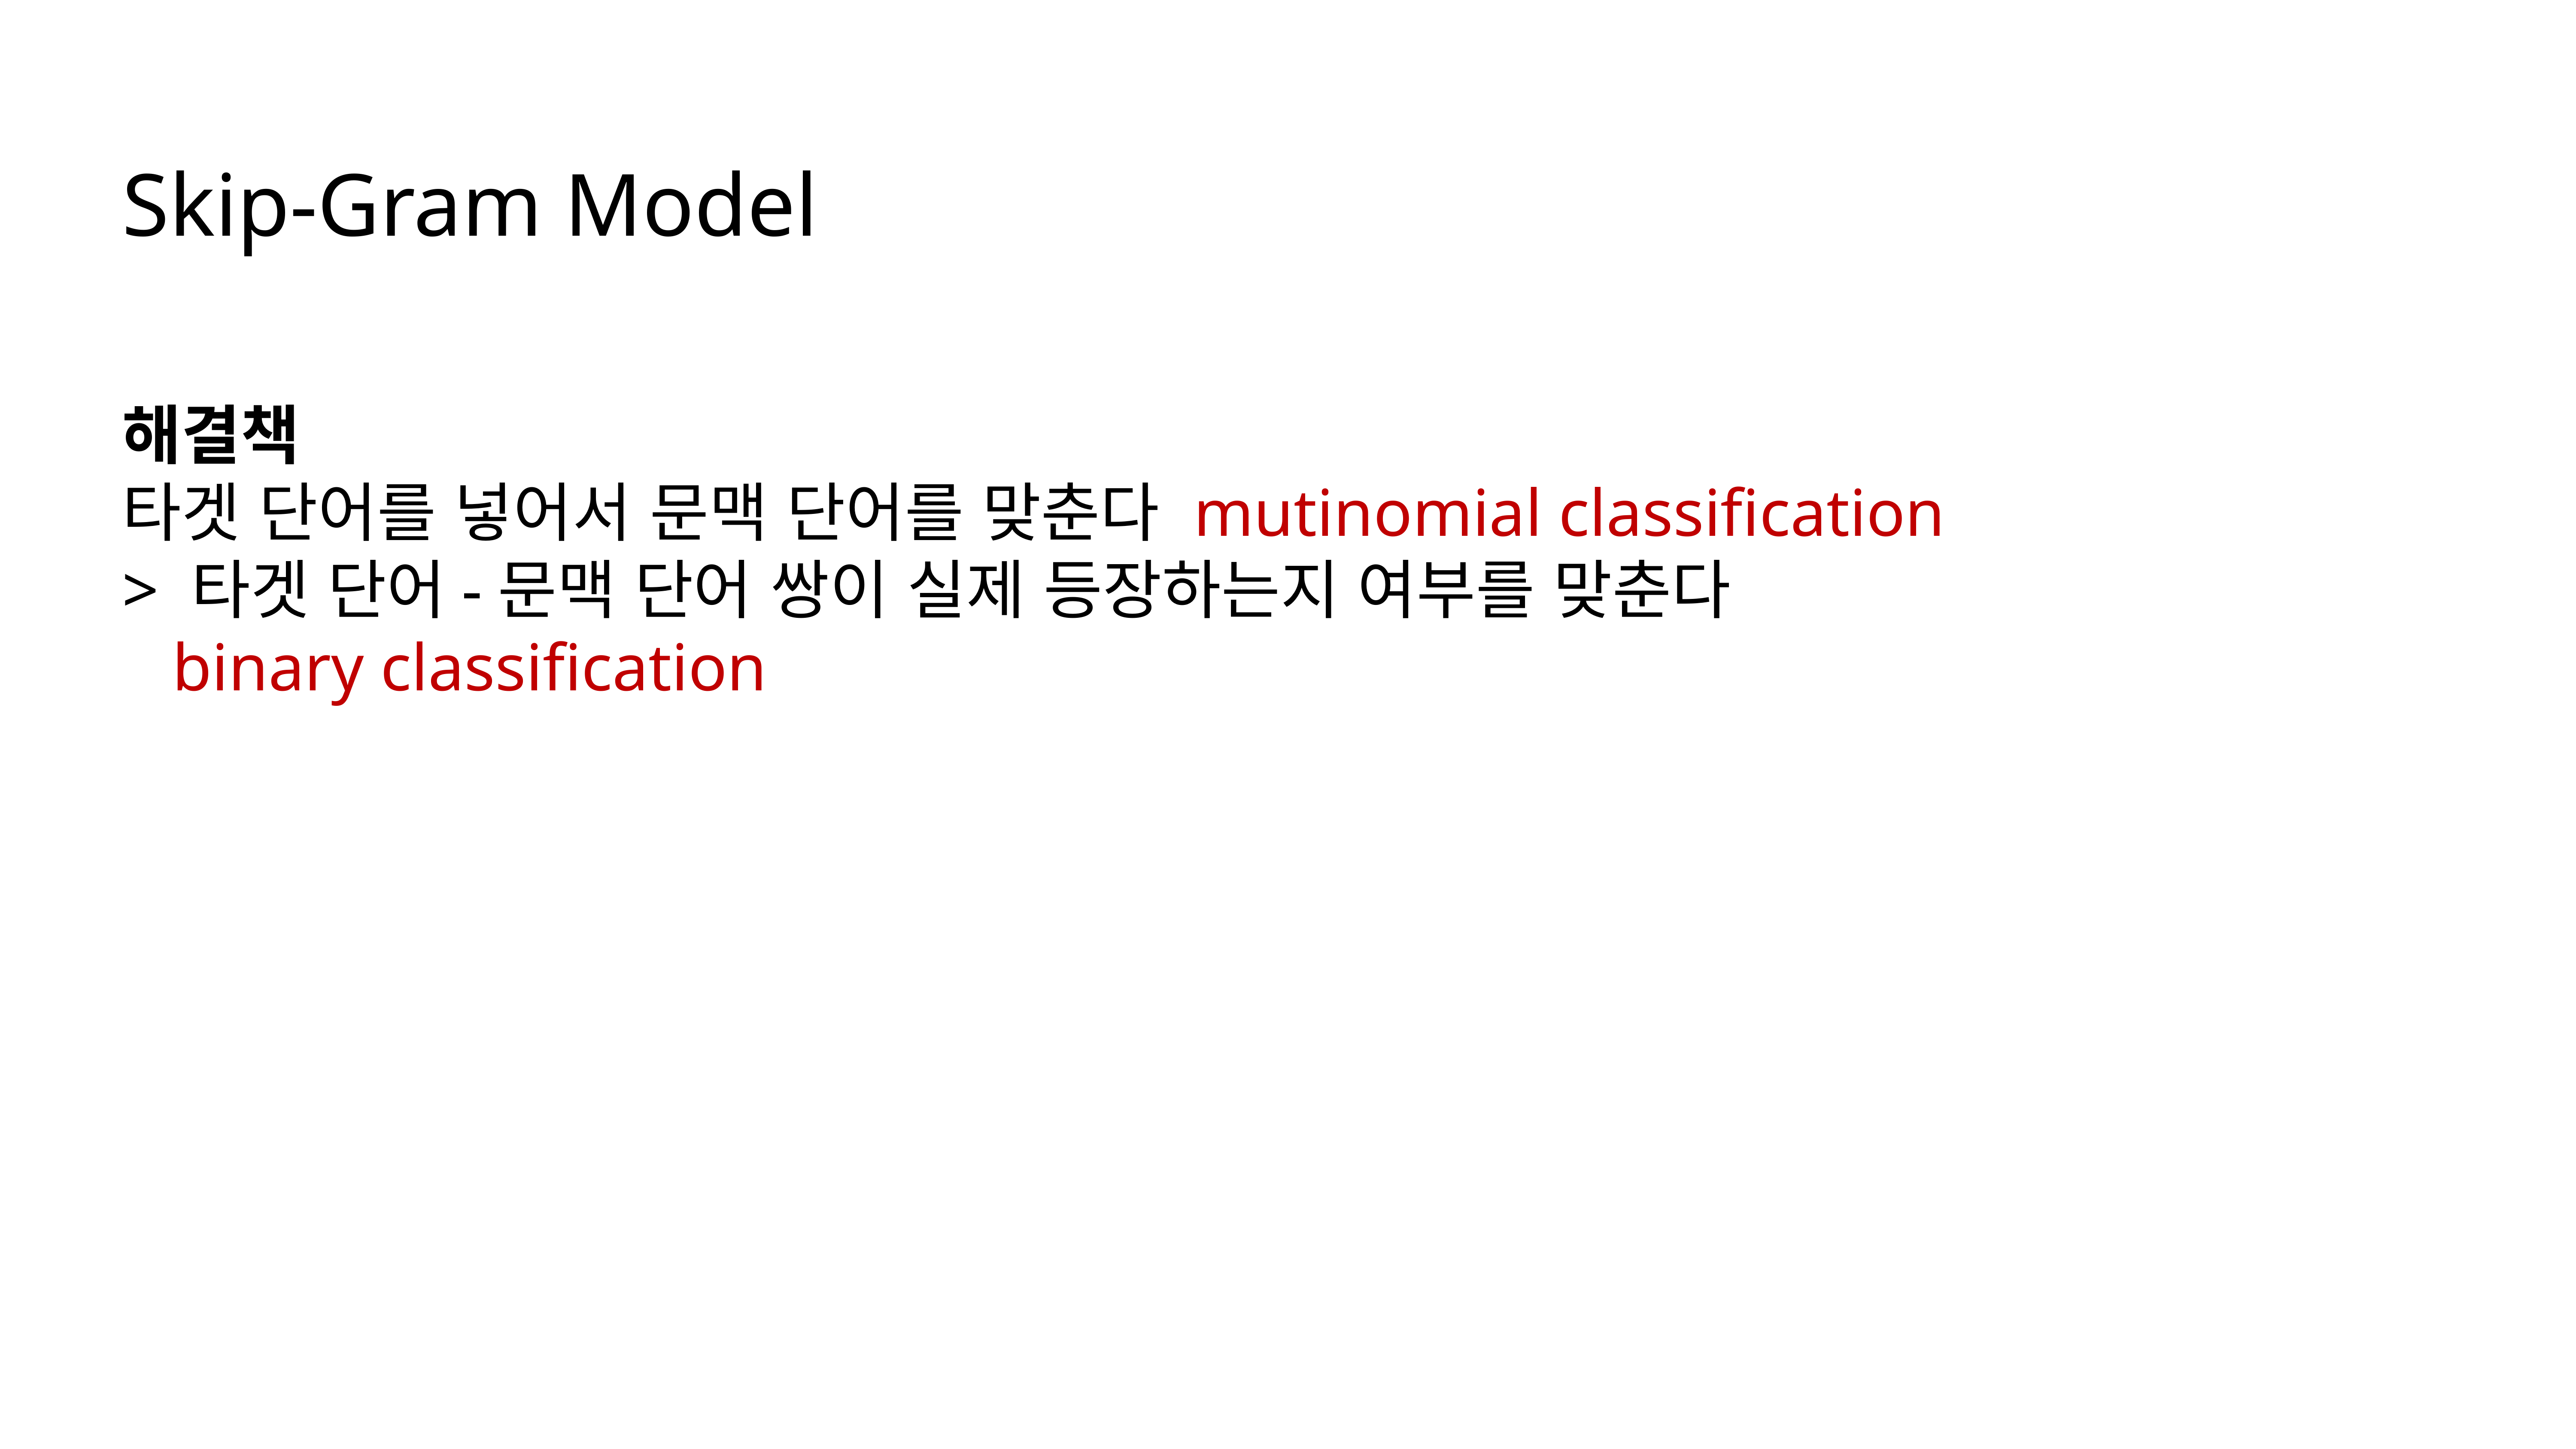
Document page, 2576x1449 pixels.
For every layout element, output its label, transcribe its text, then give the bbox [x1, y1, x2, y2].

text_box Skip-Gram Model [122, 150, 2387, 363]
text_box 해결책 타겟 단어를 넣어서 문맥 단어를 맞춘다 mutinomial classification > 타겟 단어-문맥 단어 쌍이 실제 등장하는지 여부를 맞춘다 binary classification [122, 394, 2279, 1056]
